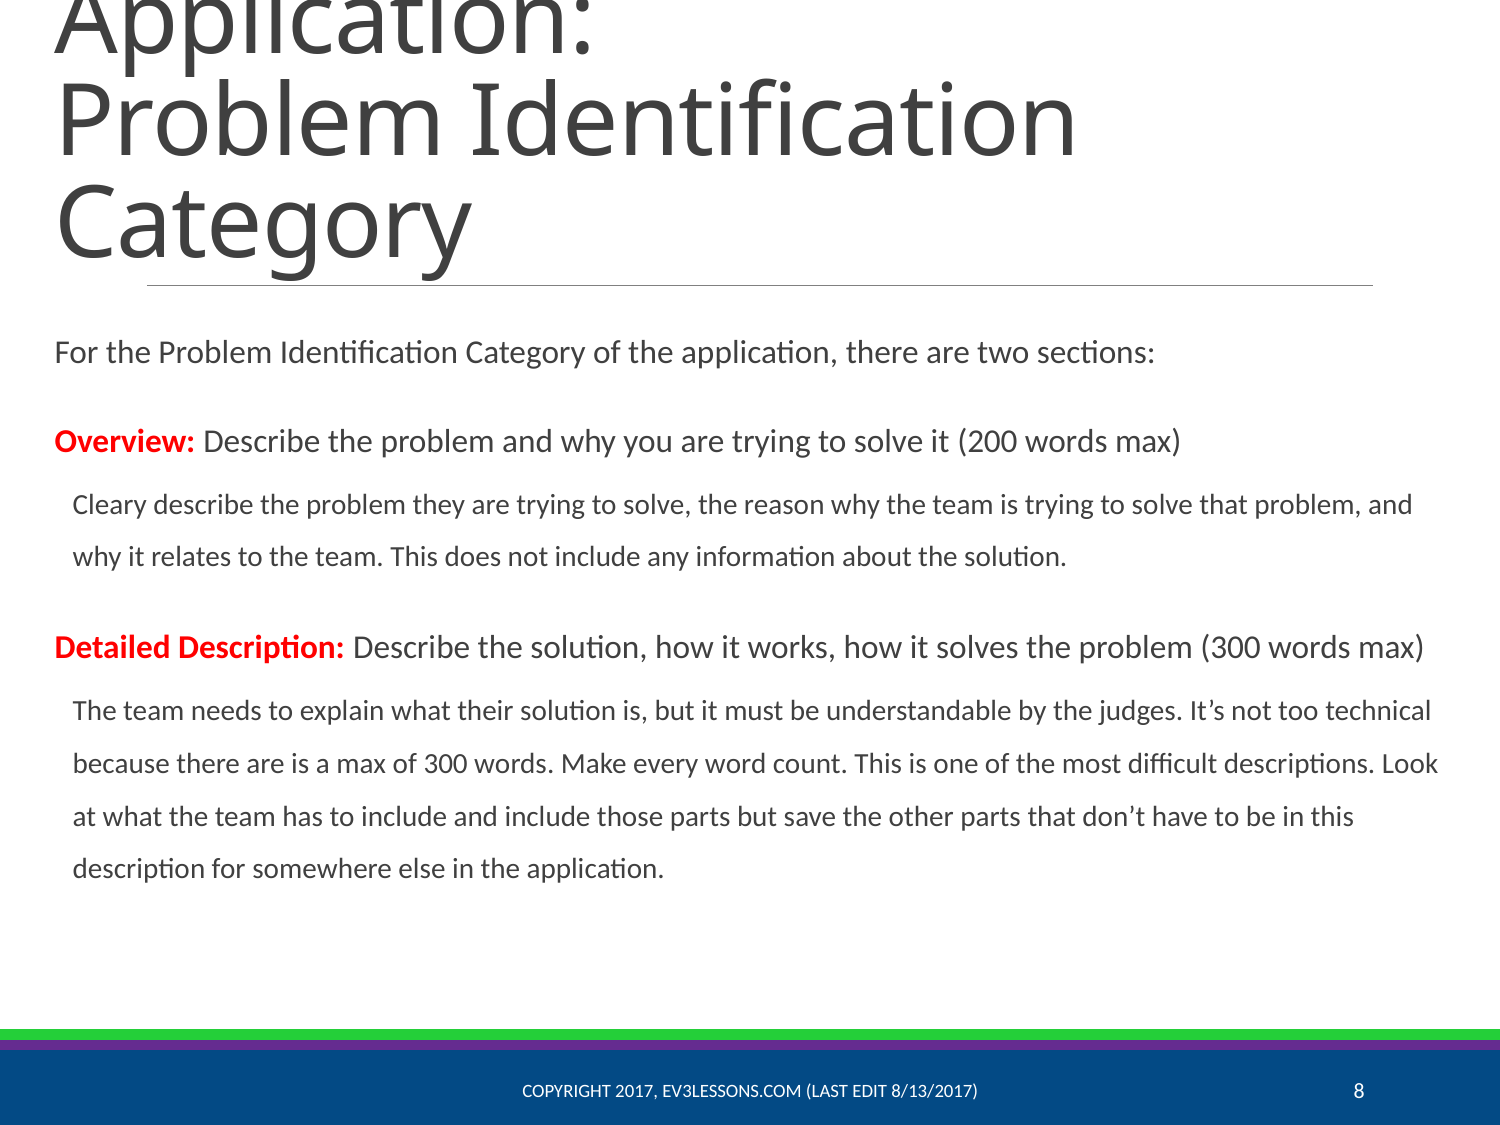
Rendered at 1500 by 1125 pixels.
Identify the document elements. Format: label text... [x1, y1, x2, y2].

slide_number 8 [1218, 1059, 1380, 1120]
title Application: Problem Identification Category [39, 47, 1464, 285]
footer Copyright 2017, EV3Lessons.com (Last Edit 8/13/2017) [453, 1059, 1047, 1120]
list For the Problem Identification Category of the application, there are two sections: Overview: Describe the problem and why you are trying to solve it (200 words max) Cleary describe the problem they are trying to solve, the reason why the team is trying to solve that problem, and why it relates to the team. This does not include any information about the solution. Detailed Description: Describe the solution, how it works, how it solves the problem (300 words max) The team needs to explain what their solution is, but it must be understandable by the judges. It’s not too technical because there are is a max of 300 words. Make every word count. This is one of the most difficult descriptions. Look at what the team has to include and include those parts but save the other parts that don’t have to be in this description for somewhere else in the application. [39, 302, 1464, 963]
